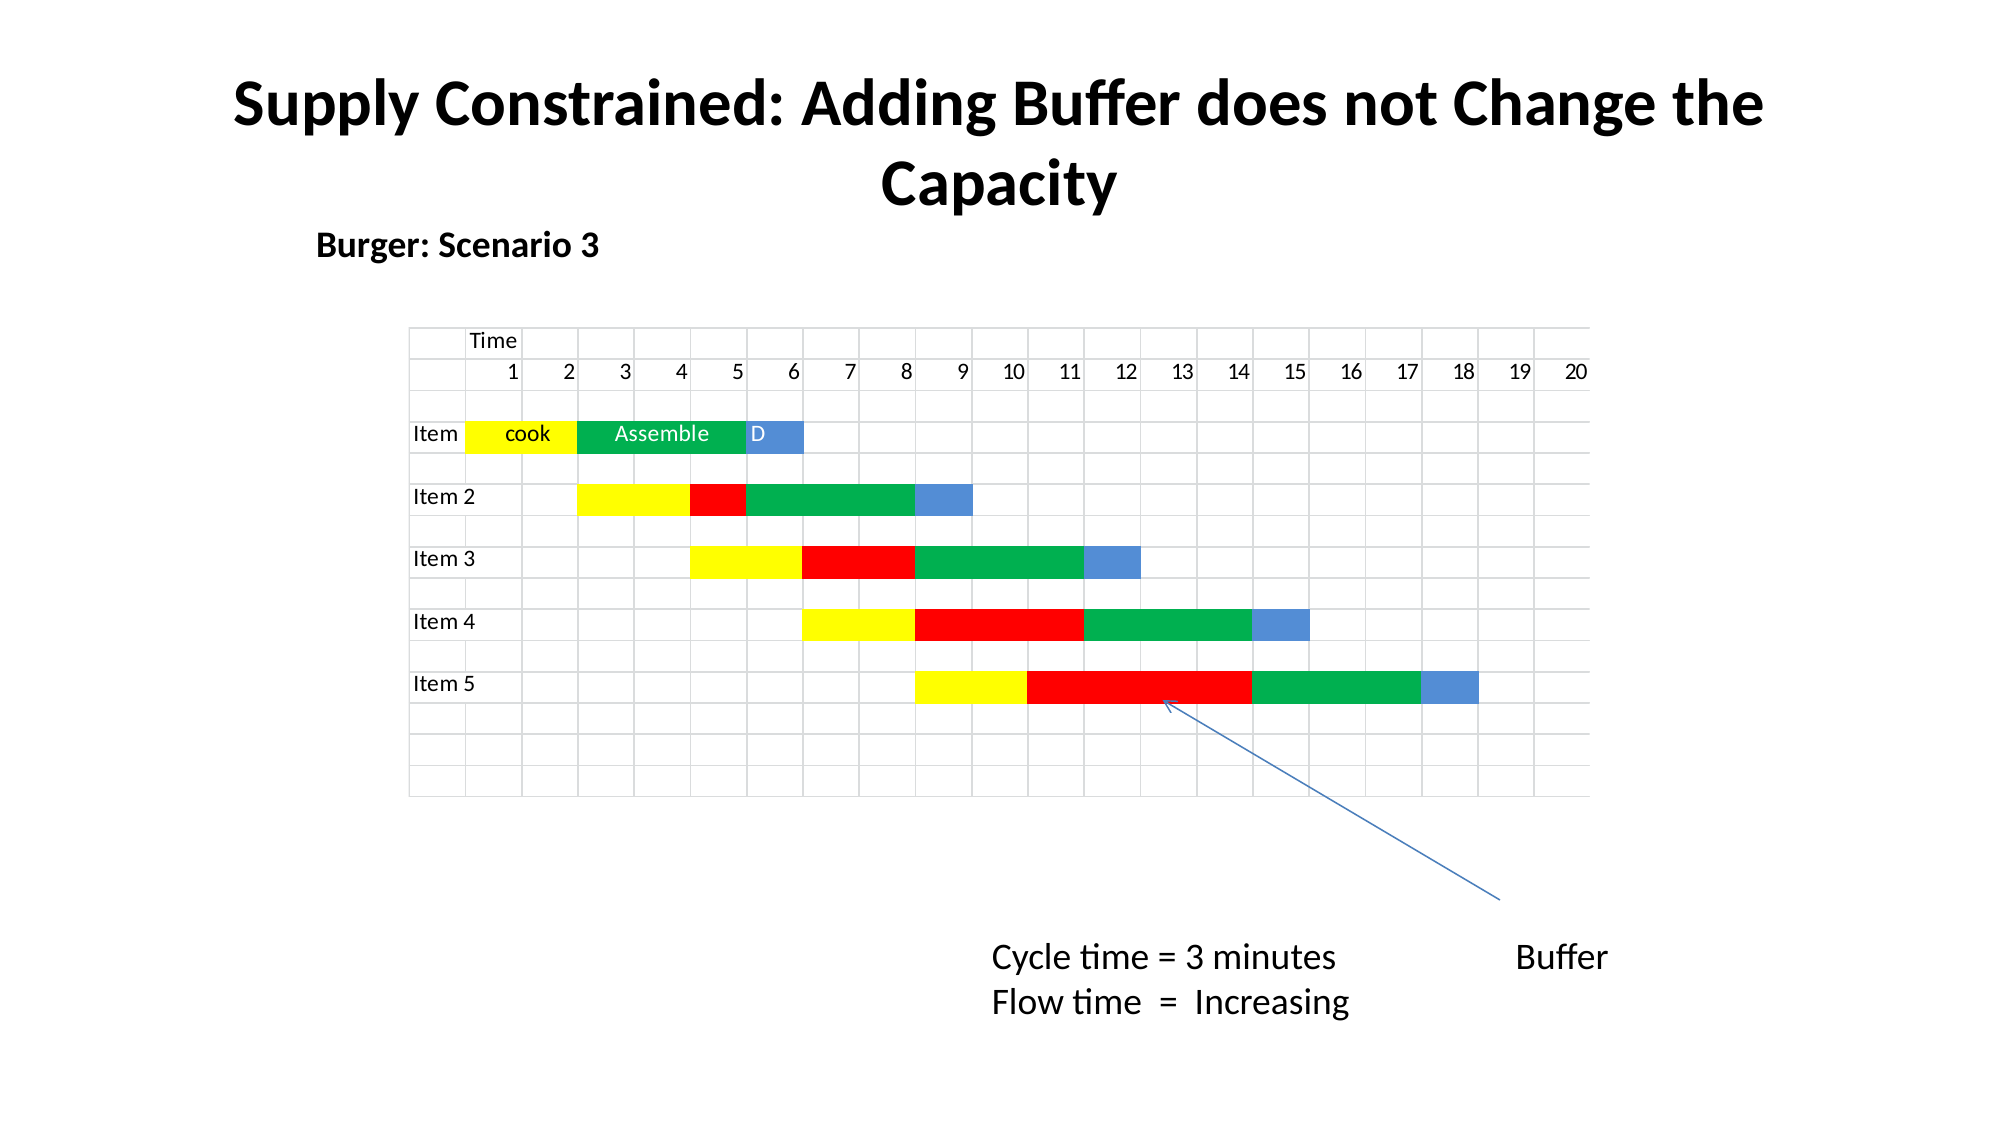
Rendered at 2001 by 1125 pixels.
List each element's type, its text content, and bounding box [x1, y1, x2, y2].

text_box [1162, 699, 1501, 901]
text_box Buffer [1500, 924, 1624, 985]
picture [408, 327, 1592, 798]
text_box Burger: Scenario 3 [301, 212, 615, 273]
title Supply Constrained: Adding Buffer does not Change the Capacity [99, 45, 1900, 233]
text_box Cycle time = 3 minutes Flow time = Increasing [977, 924, 1366, 1030]
